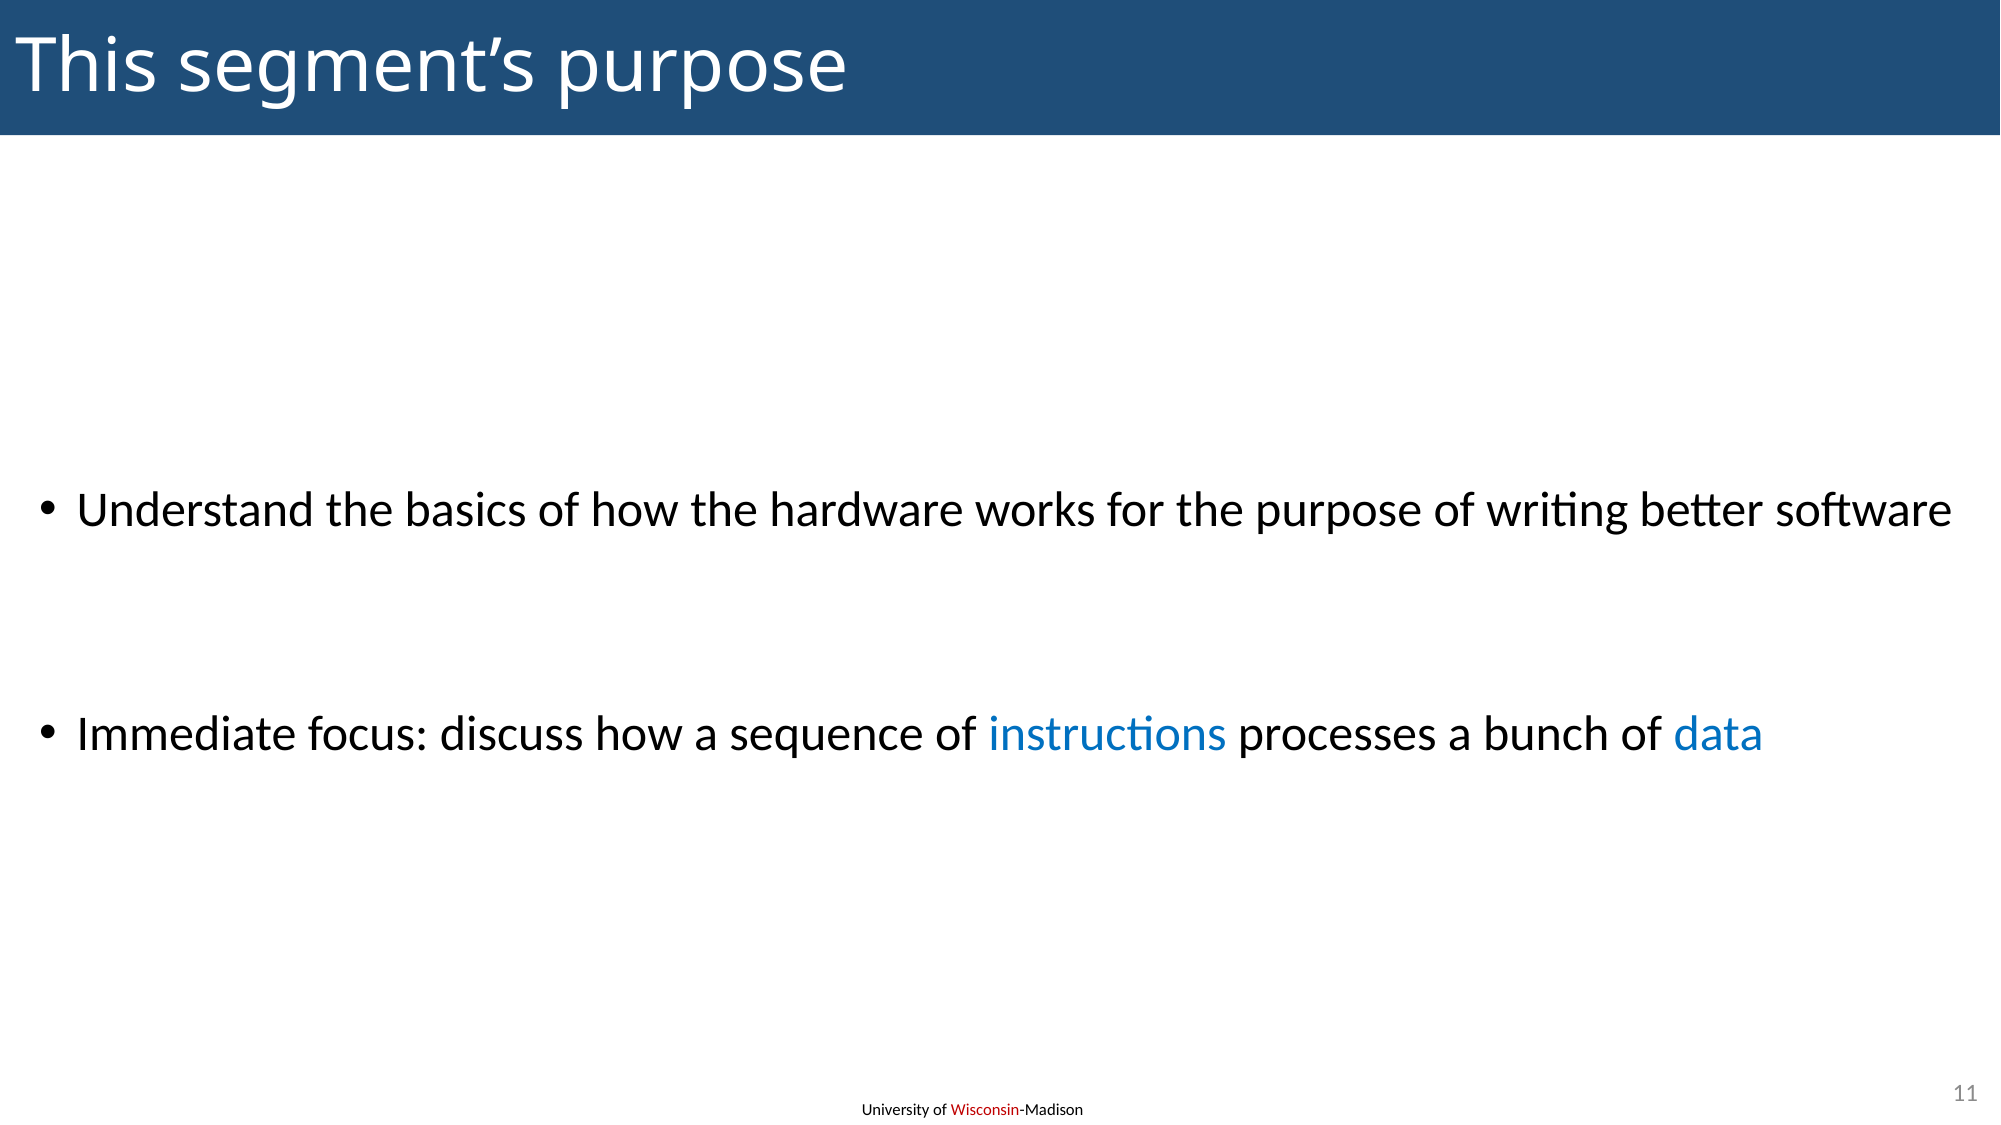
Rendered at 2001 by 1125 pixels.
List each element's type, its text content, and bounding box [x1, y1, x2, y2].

list Understand the basics of how the hardware works for the purpose of writing better software Immediate focus: discuss how a sequence of instructions processes a bunch of data [24, 245, 1987, 1055]
title This segment’s purpose [0, 0, 2000, 136]
slide_number 11 [1879, 1069, 1994, 1114]
